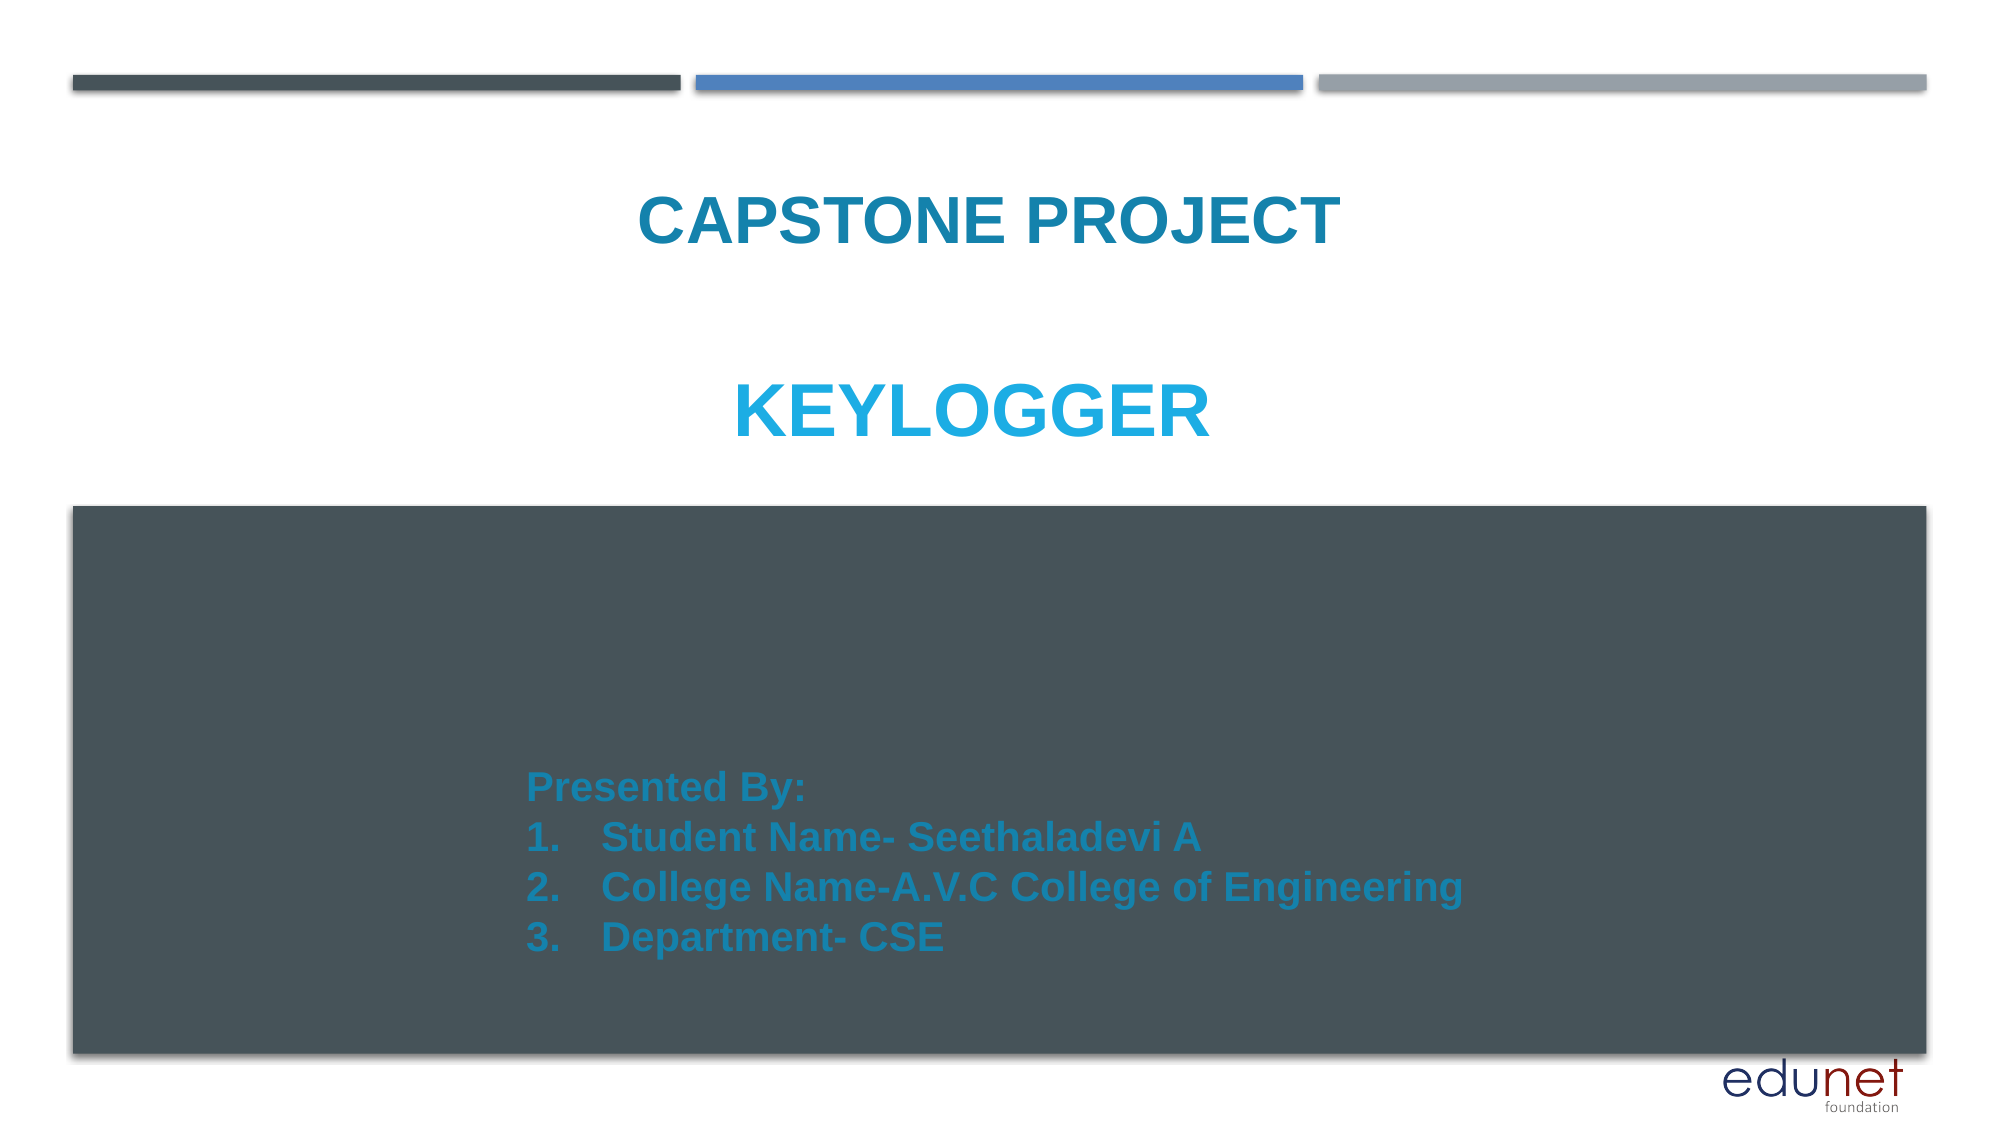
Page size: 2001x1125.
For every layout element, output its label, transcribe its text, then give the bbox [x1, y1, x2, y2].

text_box KEYLOGGER [222, 298, 1723, 459]
text_box Presented By: Student Name- Seethaladevi A College Name-A.V.C College of Engineering Department- CSE [511, 752, 1821, 968]
text_box CAPSTONE PROJECT [0, 169, 2000, 265]
picture [1719, 1056, 1905, 1116]
